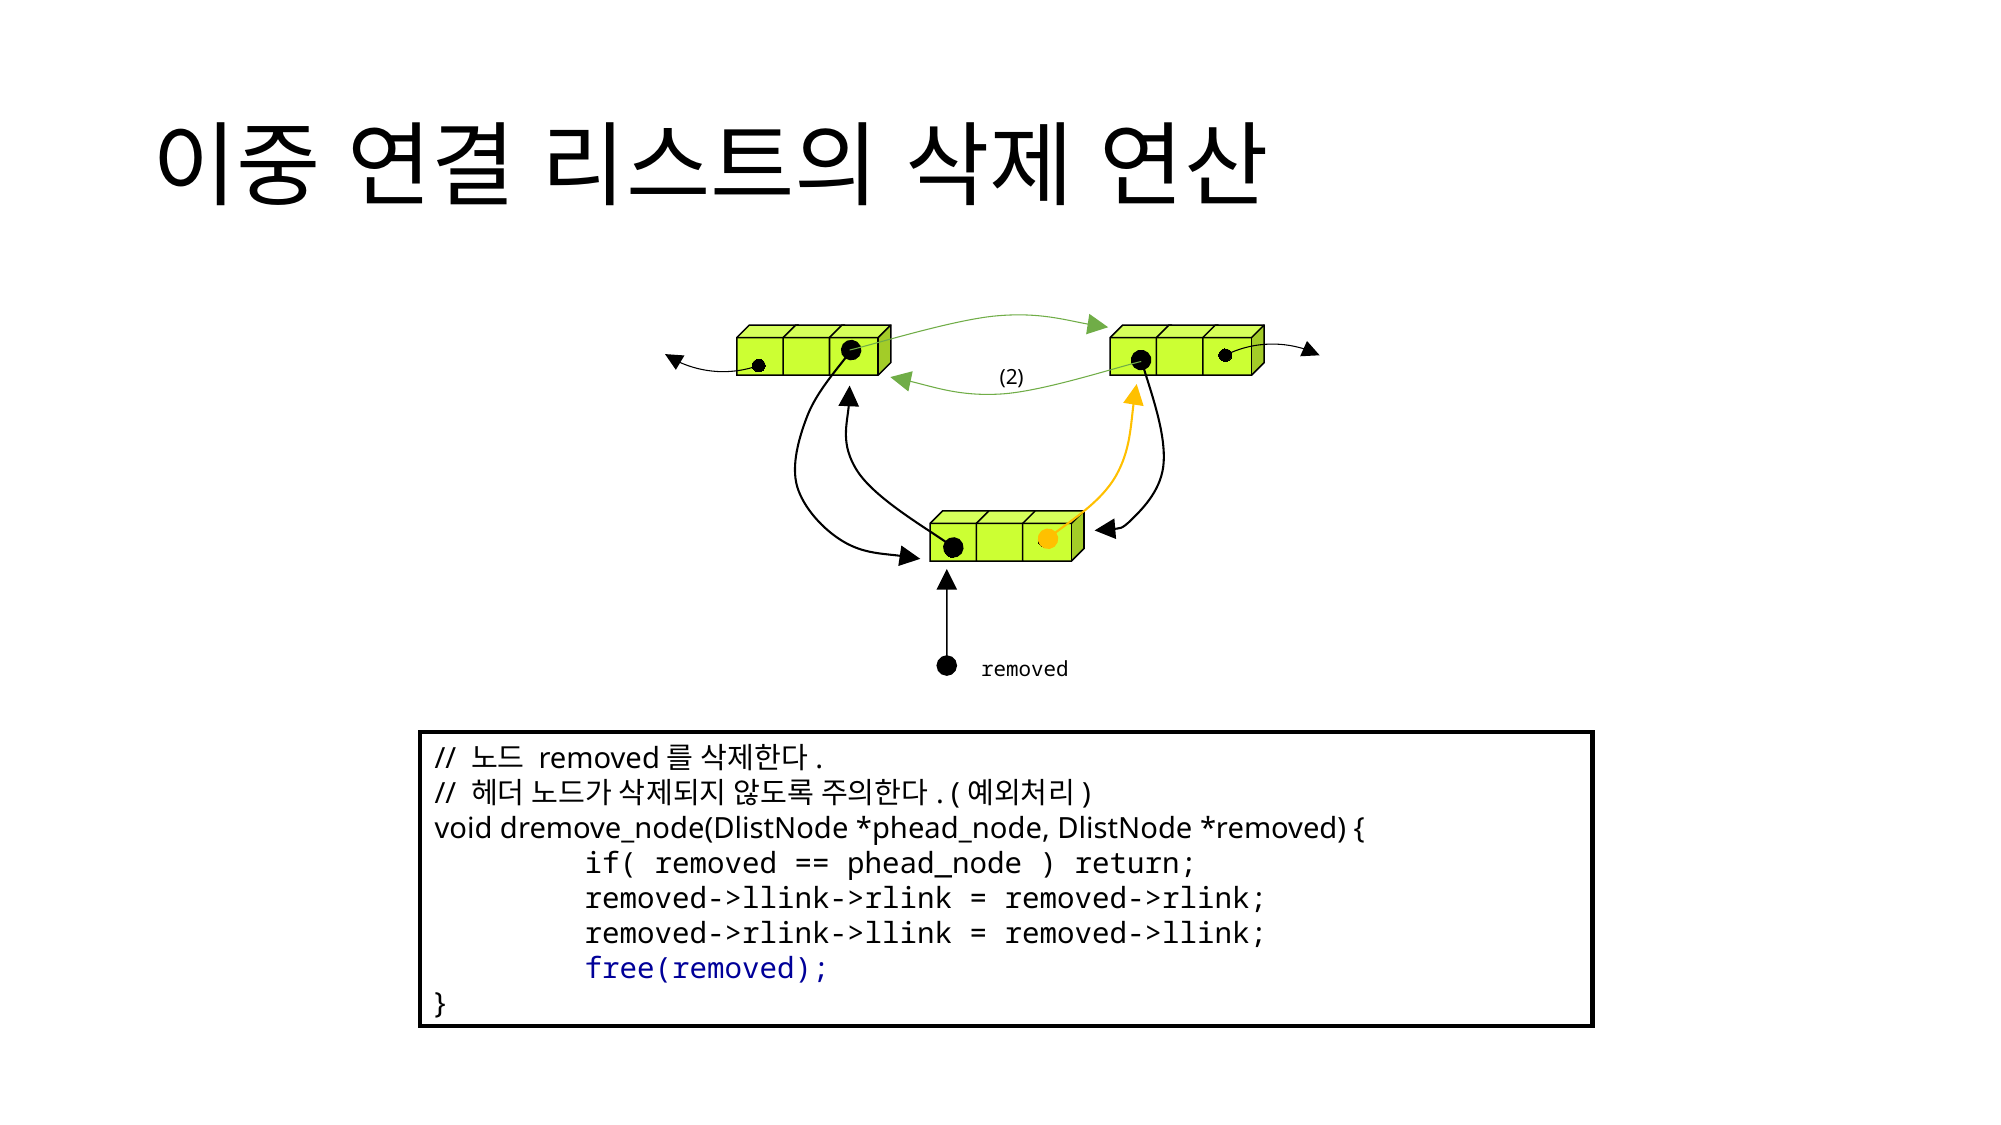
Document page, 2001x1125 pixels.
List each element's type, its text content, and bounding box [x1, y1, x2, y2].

text_box // 노드 removed를 삭제한다. // 헤더 노드가 삭제되지 않도록 주의한다. (예외처리) void dremove_node(DlistNode *phead_node, DlistNode *removed) { if( removed == phead_node ) return; removed->llink->rlink = removed->rlink; removed->rlink->llink = removed->llink; free(removed); } [419, 731, 1593, 1027]
title 이중 연결 리스트의 삭제 연산 [137, 59, 1863, 278]
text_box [664, 312, 1320, 688]
